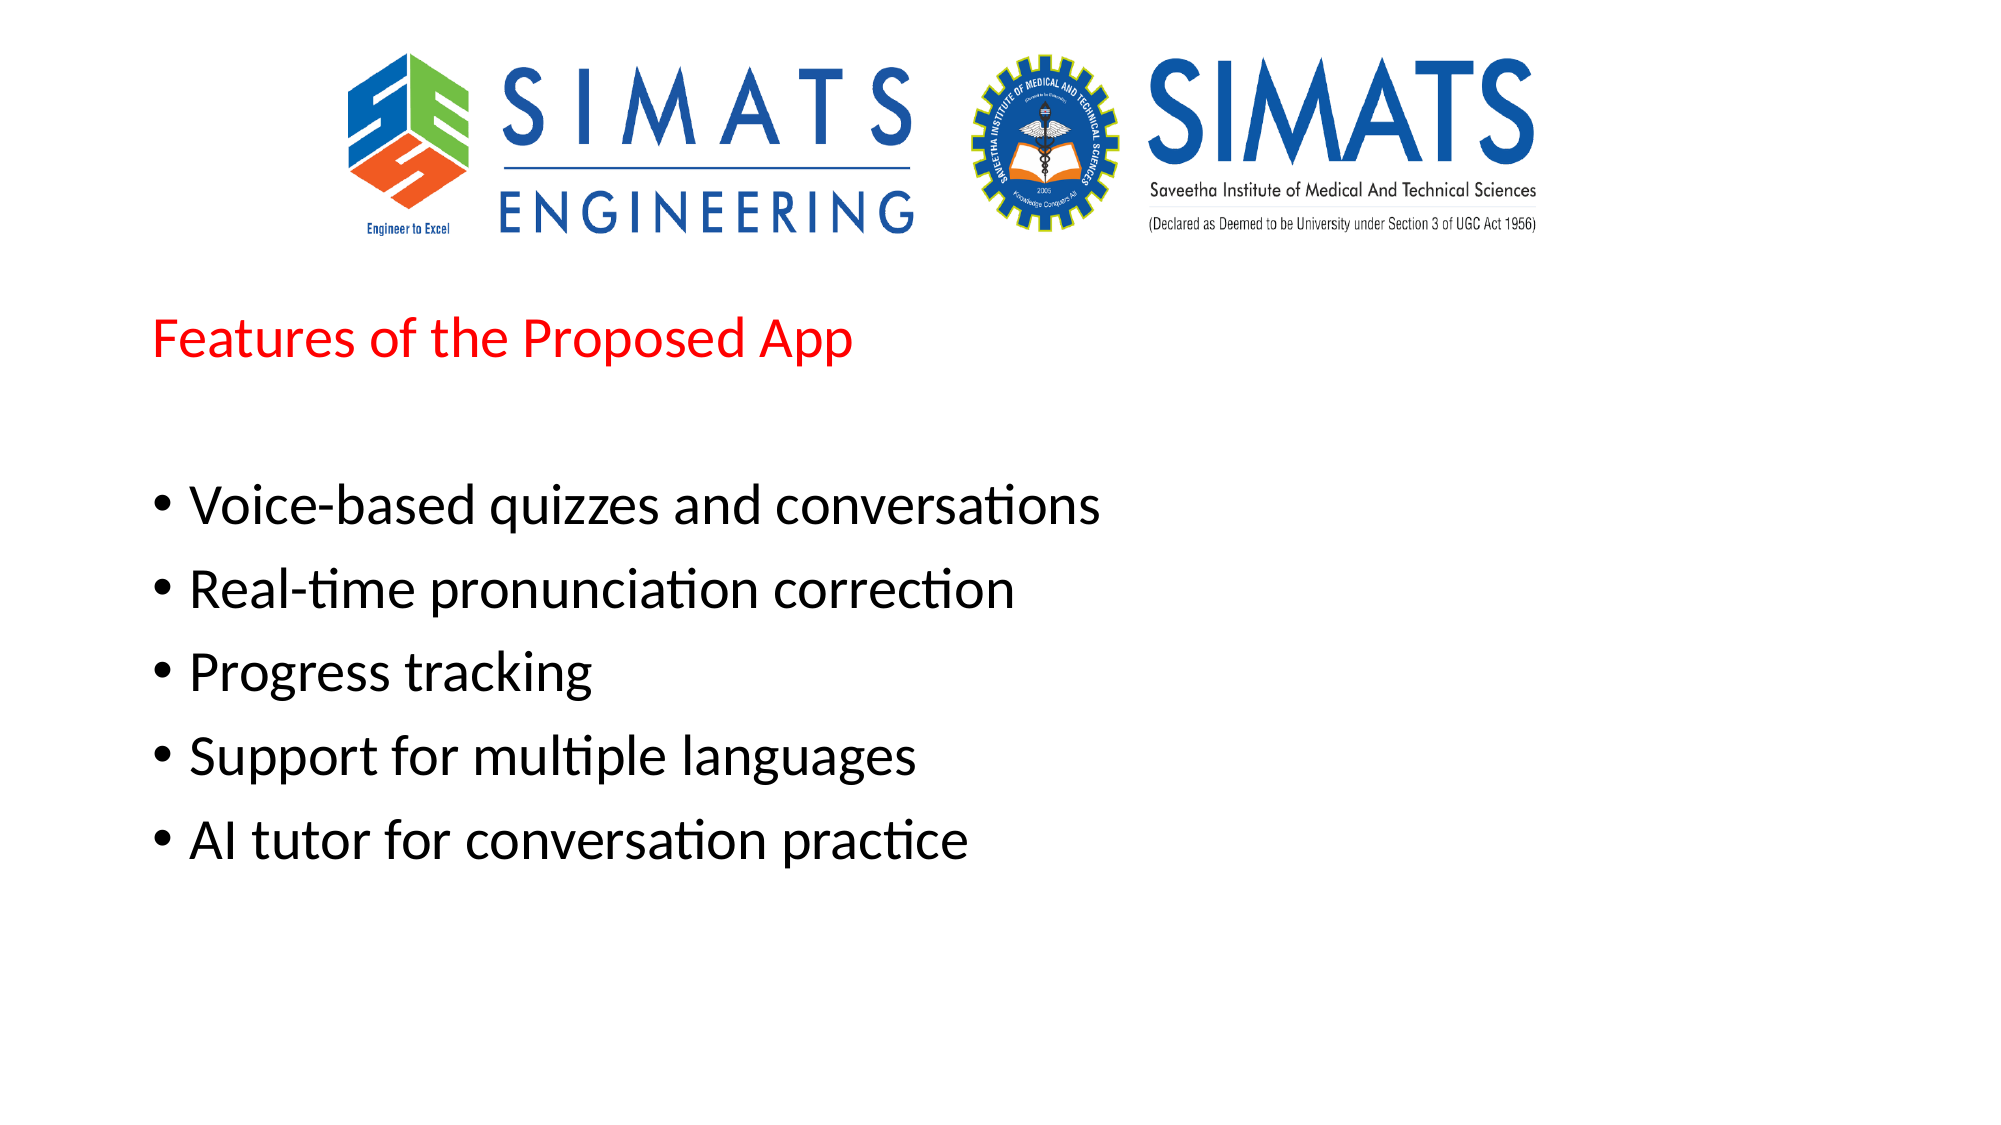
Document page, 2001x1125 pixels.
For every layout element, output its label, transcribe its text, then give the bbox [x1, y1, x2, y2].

picture [348, 53, 1536, 236]
list Features of the Proposed App Voice-based quizzes and conversations Real-time pronunciation correction Progress tracking Support for multiple languages AI tutor for conversation practice [137, 299, 1863, 1014]
